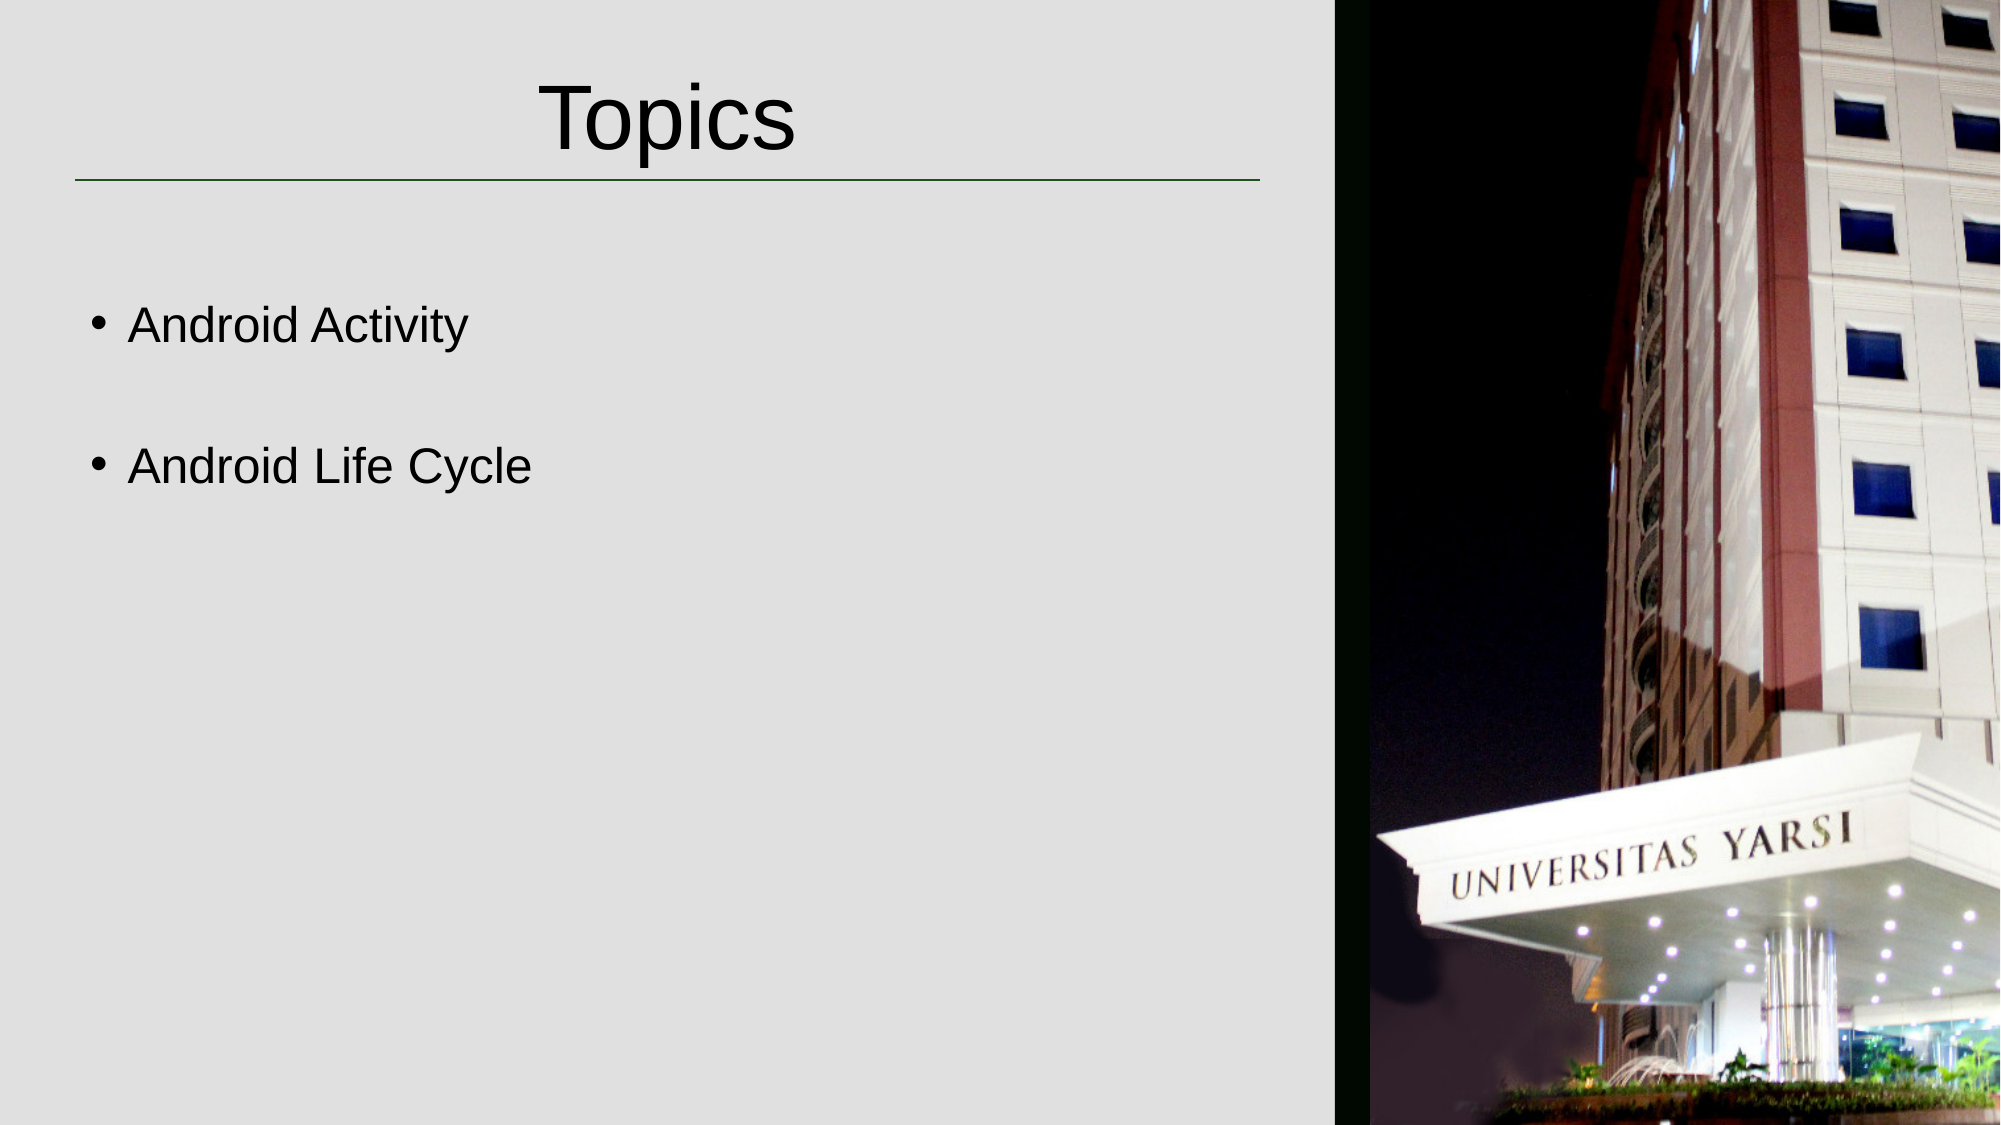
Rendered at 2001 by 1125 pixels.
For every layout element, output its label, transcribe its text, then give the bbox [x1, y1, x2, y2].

title Topics [75, 59, 1260, 180]
picture [1370, 0, 2001, 1125]
list Android Activity Android Life Cycle [75, 224, 1260, 1005]
